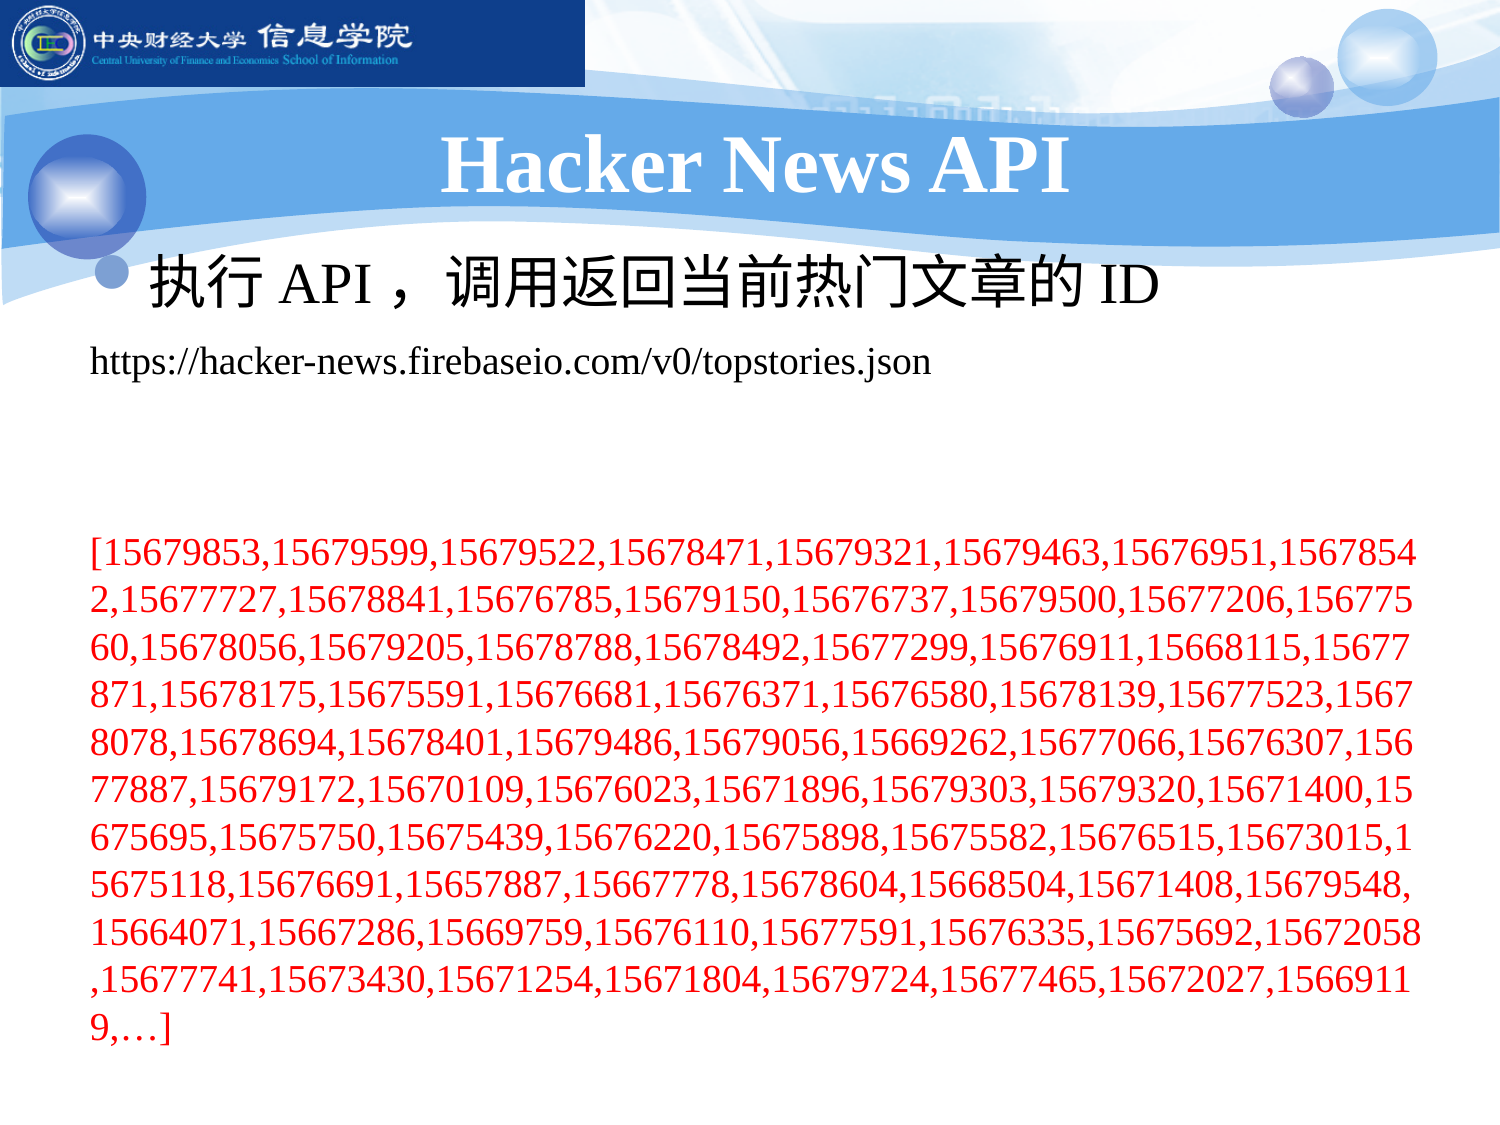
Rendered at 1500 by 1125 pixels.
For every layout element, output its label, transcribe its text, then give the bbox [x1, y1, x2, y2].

title Hacker News API [150, 112, 1363, 205]
text_box [15679853,15679599,15679522,15678471,15679321,15679463,15676951,15678542,15677727,15678841,15676785,15679150,15676737,15679500,15677206,15677560,15678056,15679205,15678788,15678492,15677299,15676911,15668115,15677871,15678175,15675591,15676681,15676371,15676580,15678139,15677523,15678078,15678694,15678401,15679486,15679056,15669262,15677066,15676307,15677887,15679172,15670109,15676023,15671896,15679303,15679320,15671400,15675695,15675750,15675439,15676220,15675898,15675582,15676515,15673015,15675118,15676691,15657887,15667778,15678604,15668504,15671408,15679548,15664071,15667286,15669759,15676110,15677591,15676335,15675692,15672058,15677741,15673430,15671254,15671804,15679724,15677465,15672027,15669119,…] [74, 518, 1445, 1056]
text_box https://hacker-news.firebaseio.com/v0/topstories.json [74, 327, 1445, 390]
list 执行API，调用返回当前热门文章的ID [75, 237, 1425, 327]
picture [0, 0, 1500, 197]
